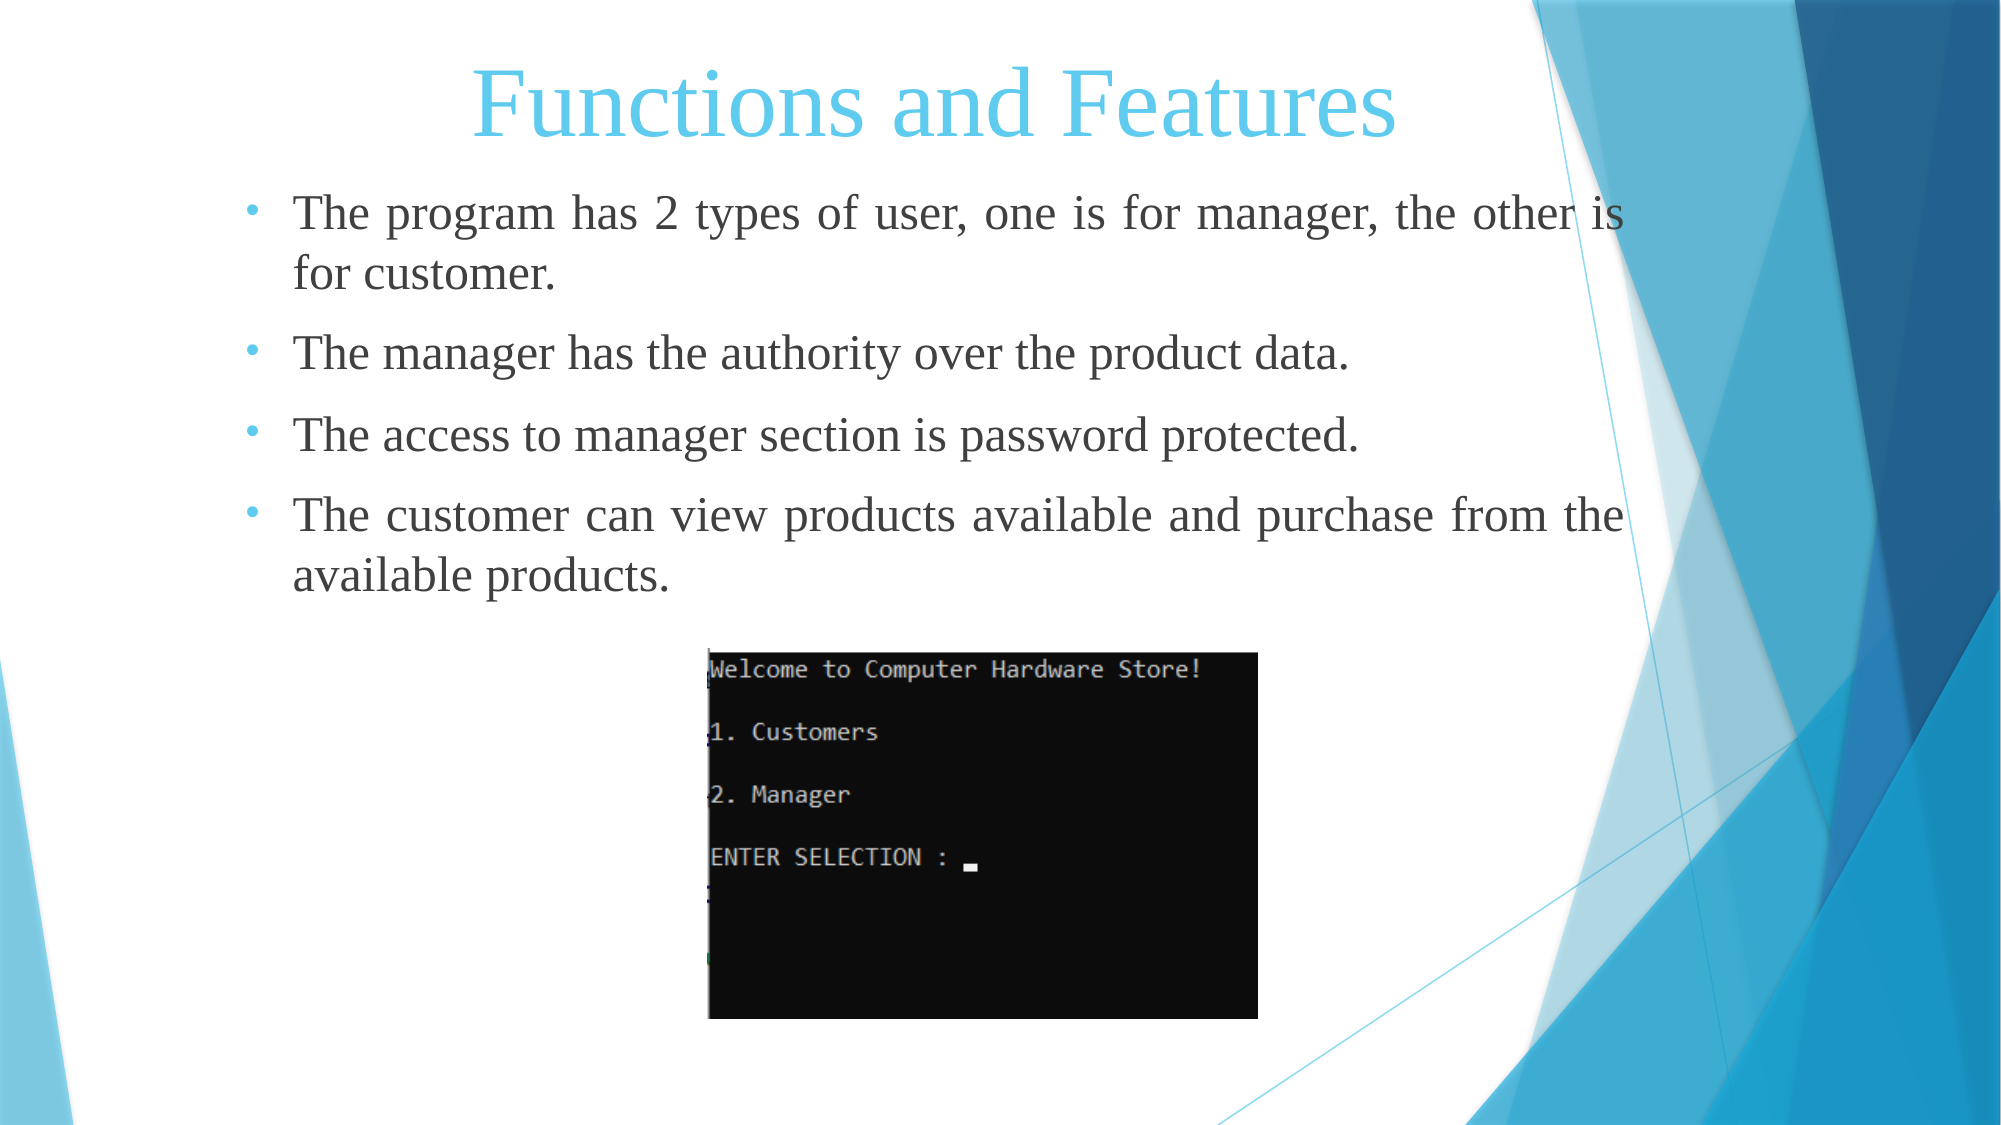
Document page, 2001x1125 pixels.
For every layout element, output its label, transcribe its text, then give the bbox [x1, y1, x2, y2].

picture [706, 647, 1259, 1019]
title Functions and Features [230, 28, 1641, 171]
list The program has 2 types of user, one is for manager, the other is for customer. The manager has the authority over the product data. The access to manager section is password protected. The customer can view products available and purchase from the available products. [230, 171, 1641, 809]
